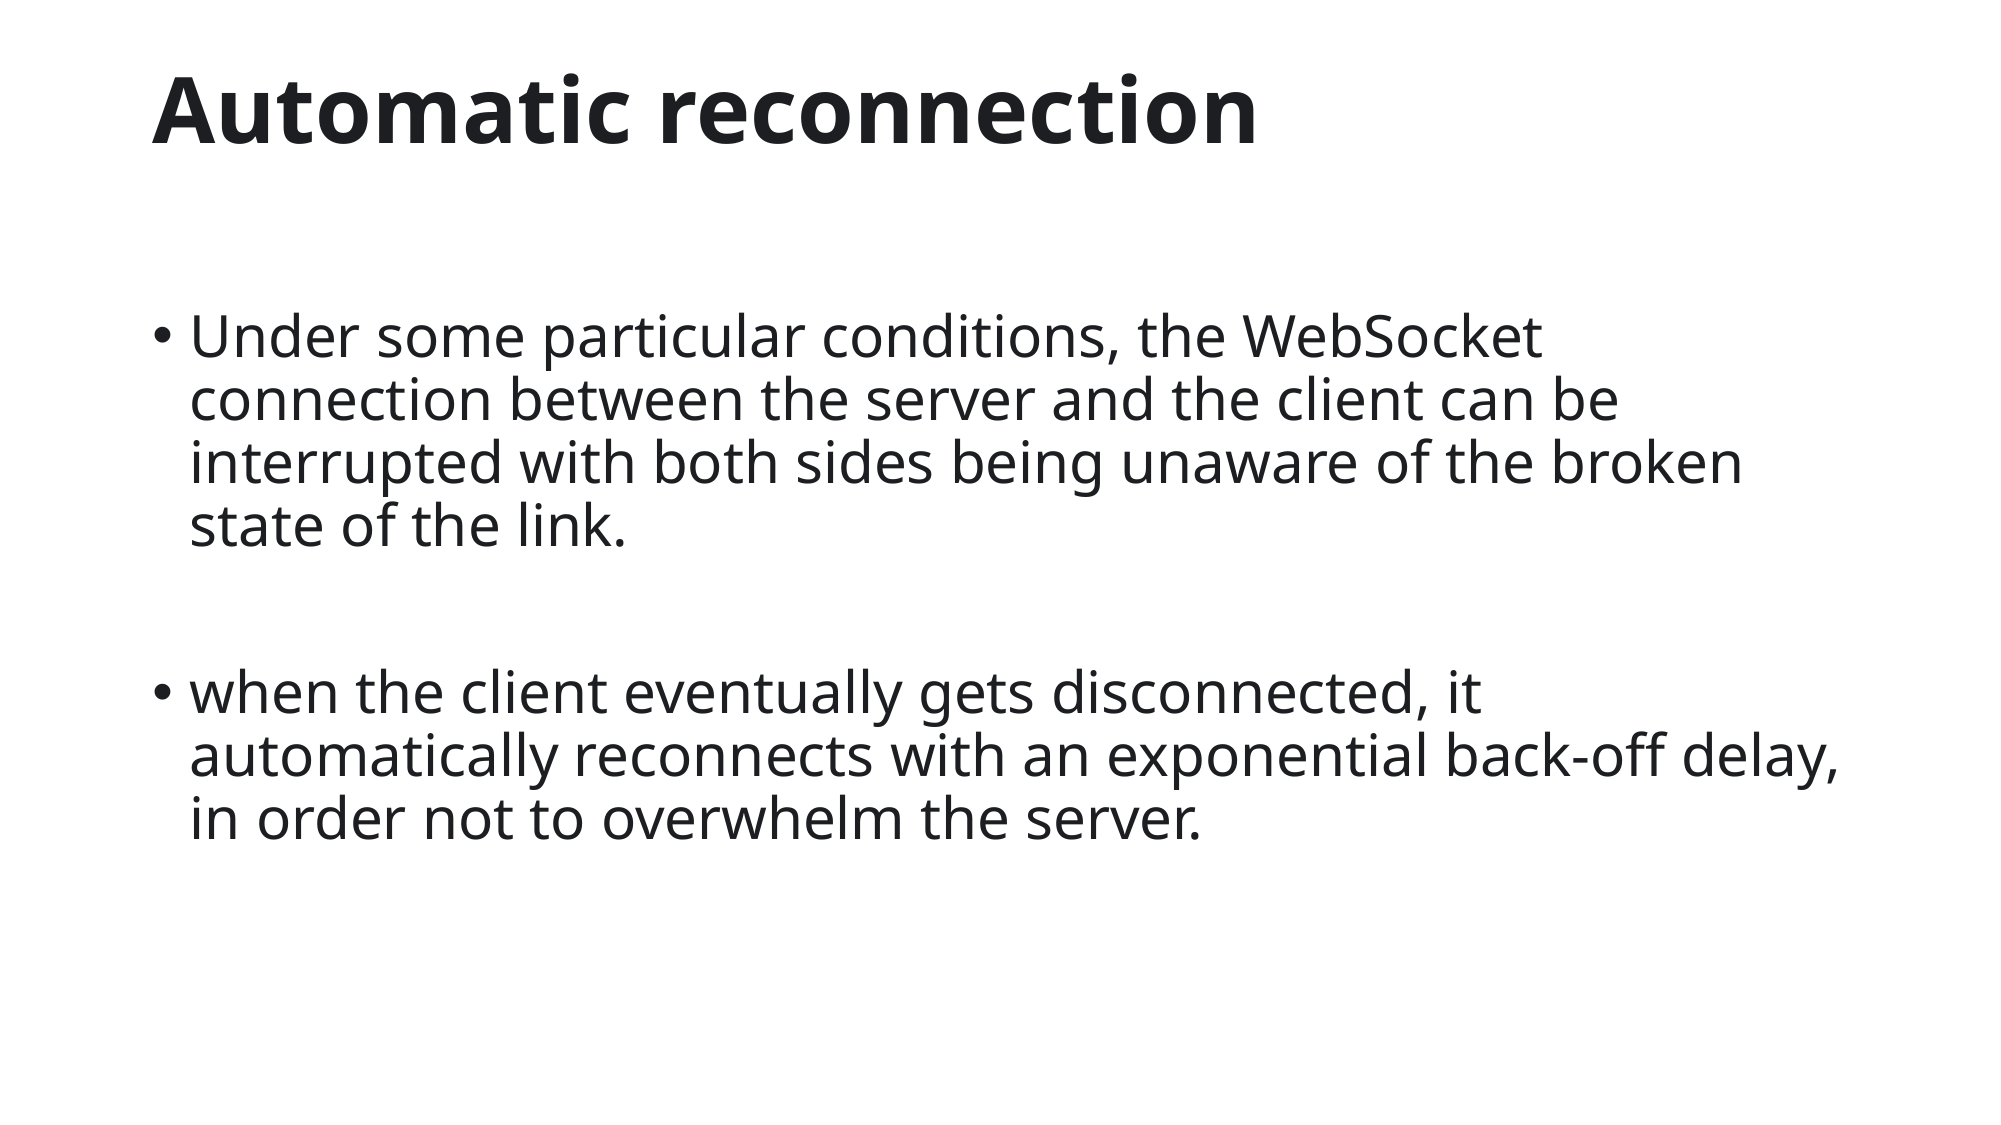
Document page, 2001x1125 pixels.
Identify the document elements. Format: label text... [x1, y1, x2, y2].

title Automatic reconnection [137, 59, 1863, 278]
list Under some particular conditions, the WebSocket connection between the server and the client can be interrupted with both sides being unaware of the broken state of the link. when the client eventually gets disconnected, it automatically reconnects with an exponential back-off delay, in order not to overwhelm the server. [137, 299, 1863, 1014]
